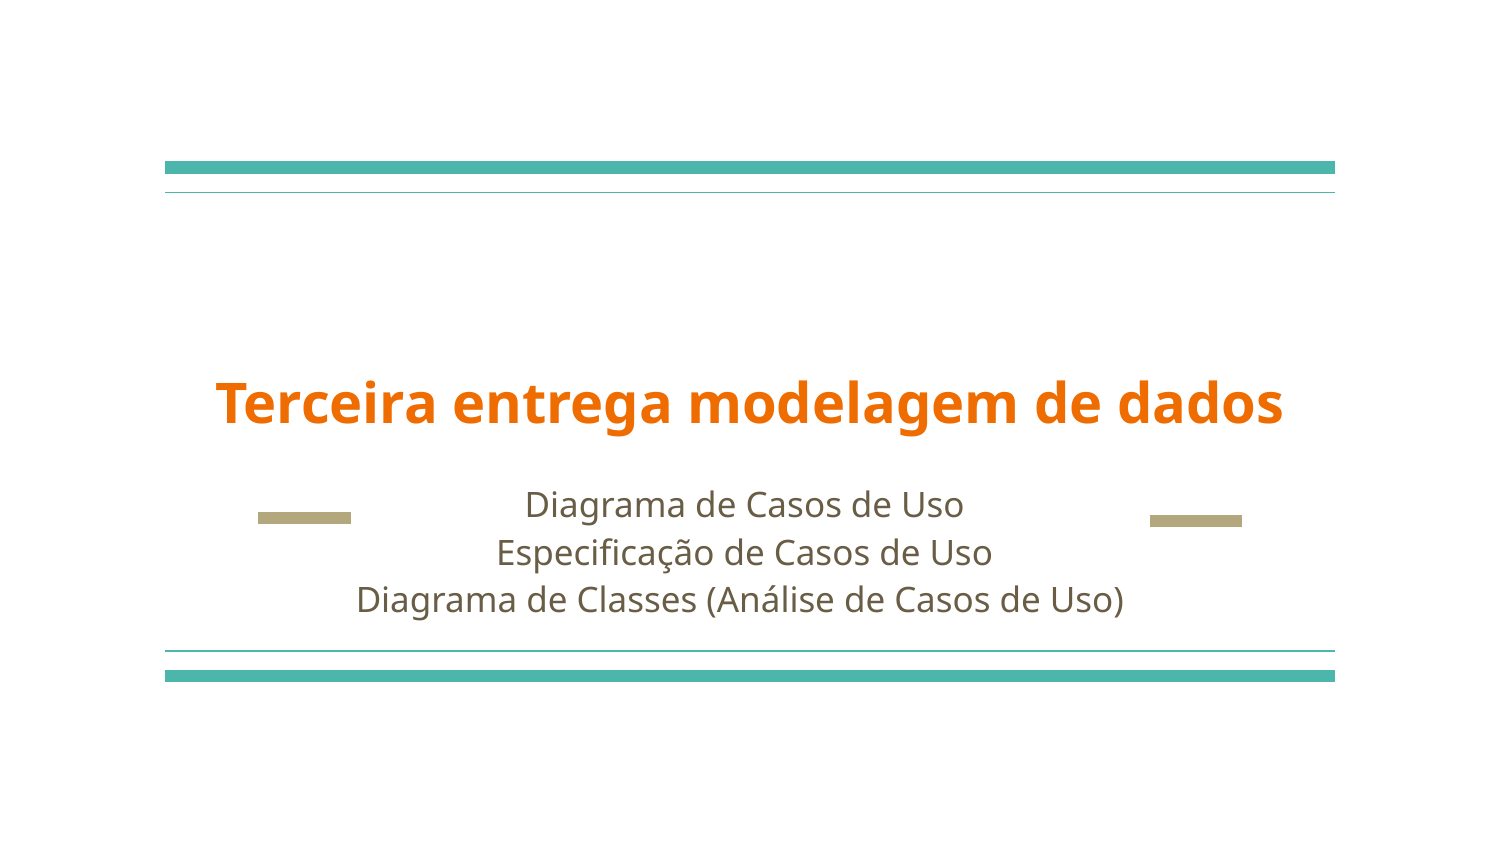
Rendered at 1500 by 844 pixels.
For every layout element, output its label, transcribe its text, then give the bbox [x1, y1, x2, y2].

subtitle Diagrama de Casos de Uso Especificação de Casos de Uso Diagrama de Classes (Análise de Casos de Uso) [51, 464, 1439, 640]
title Terceira entrega modelagem de dados [164, 287, 1336, 456]
